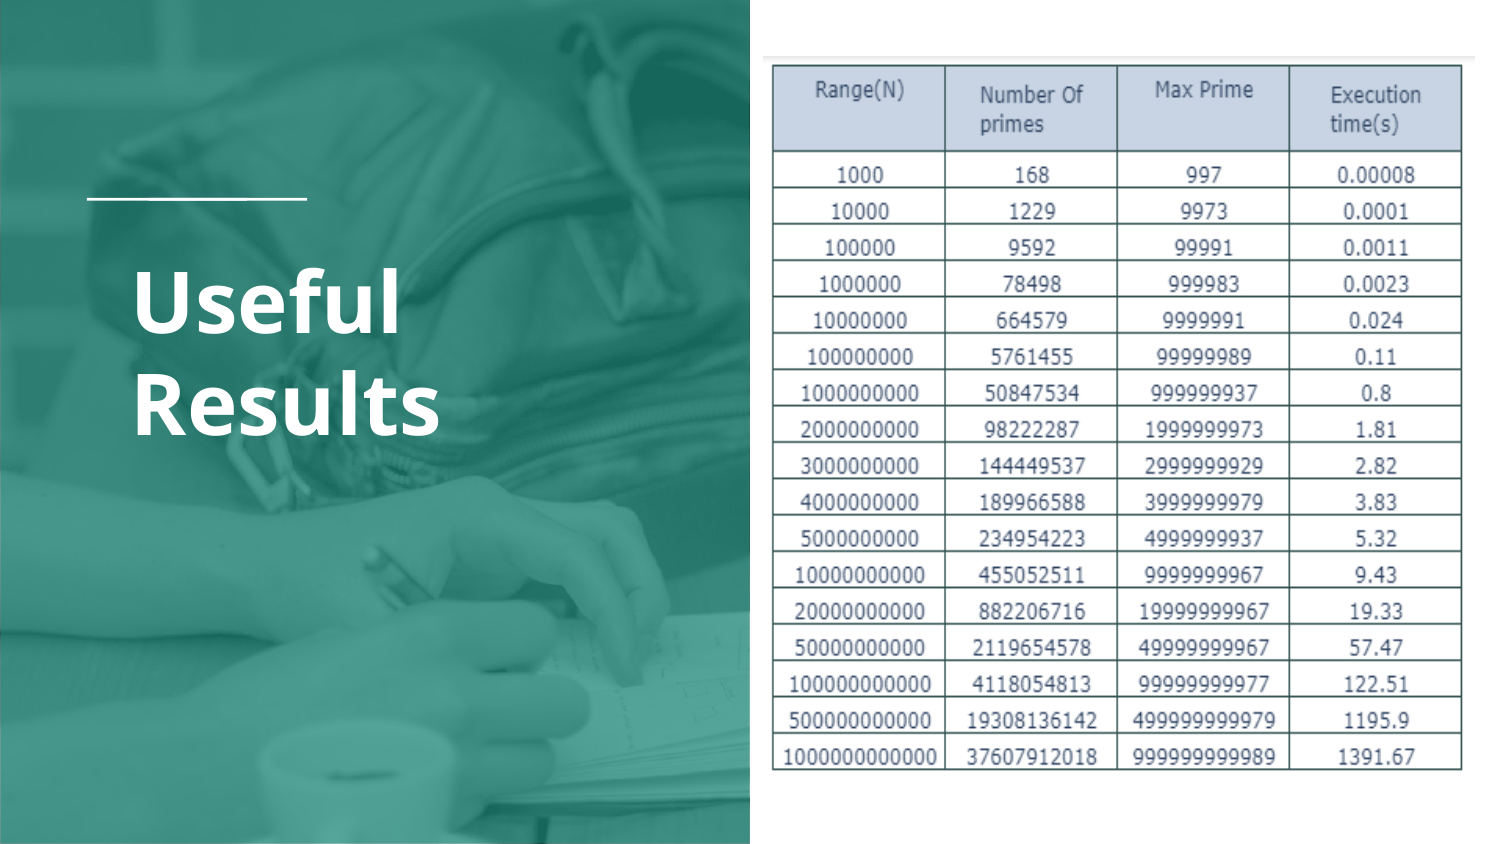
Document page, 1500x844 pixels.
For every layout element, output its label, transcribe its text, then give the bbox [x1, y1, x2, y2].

title Useful Results [115, 232, 614, 589]
picture [763, 56, 1475, 788]
